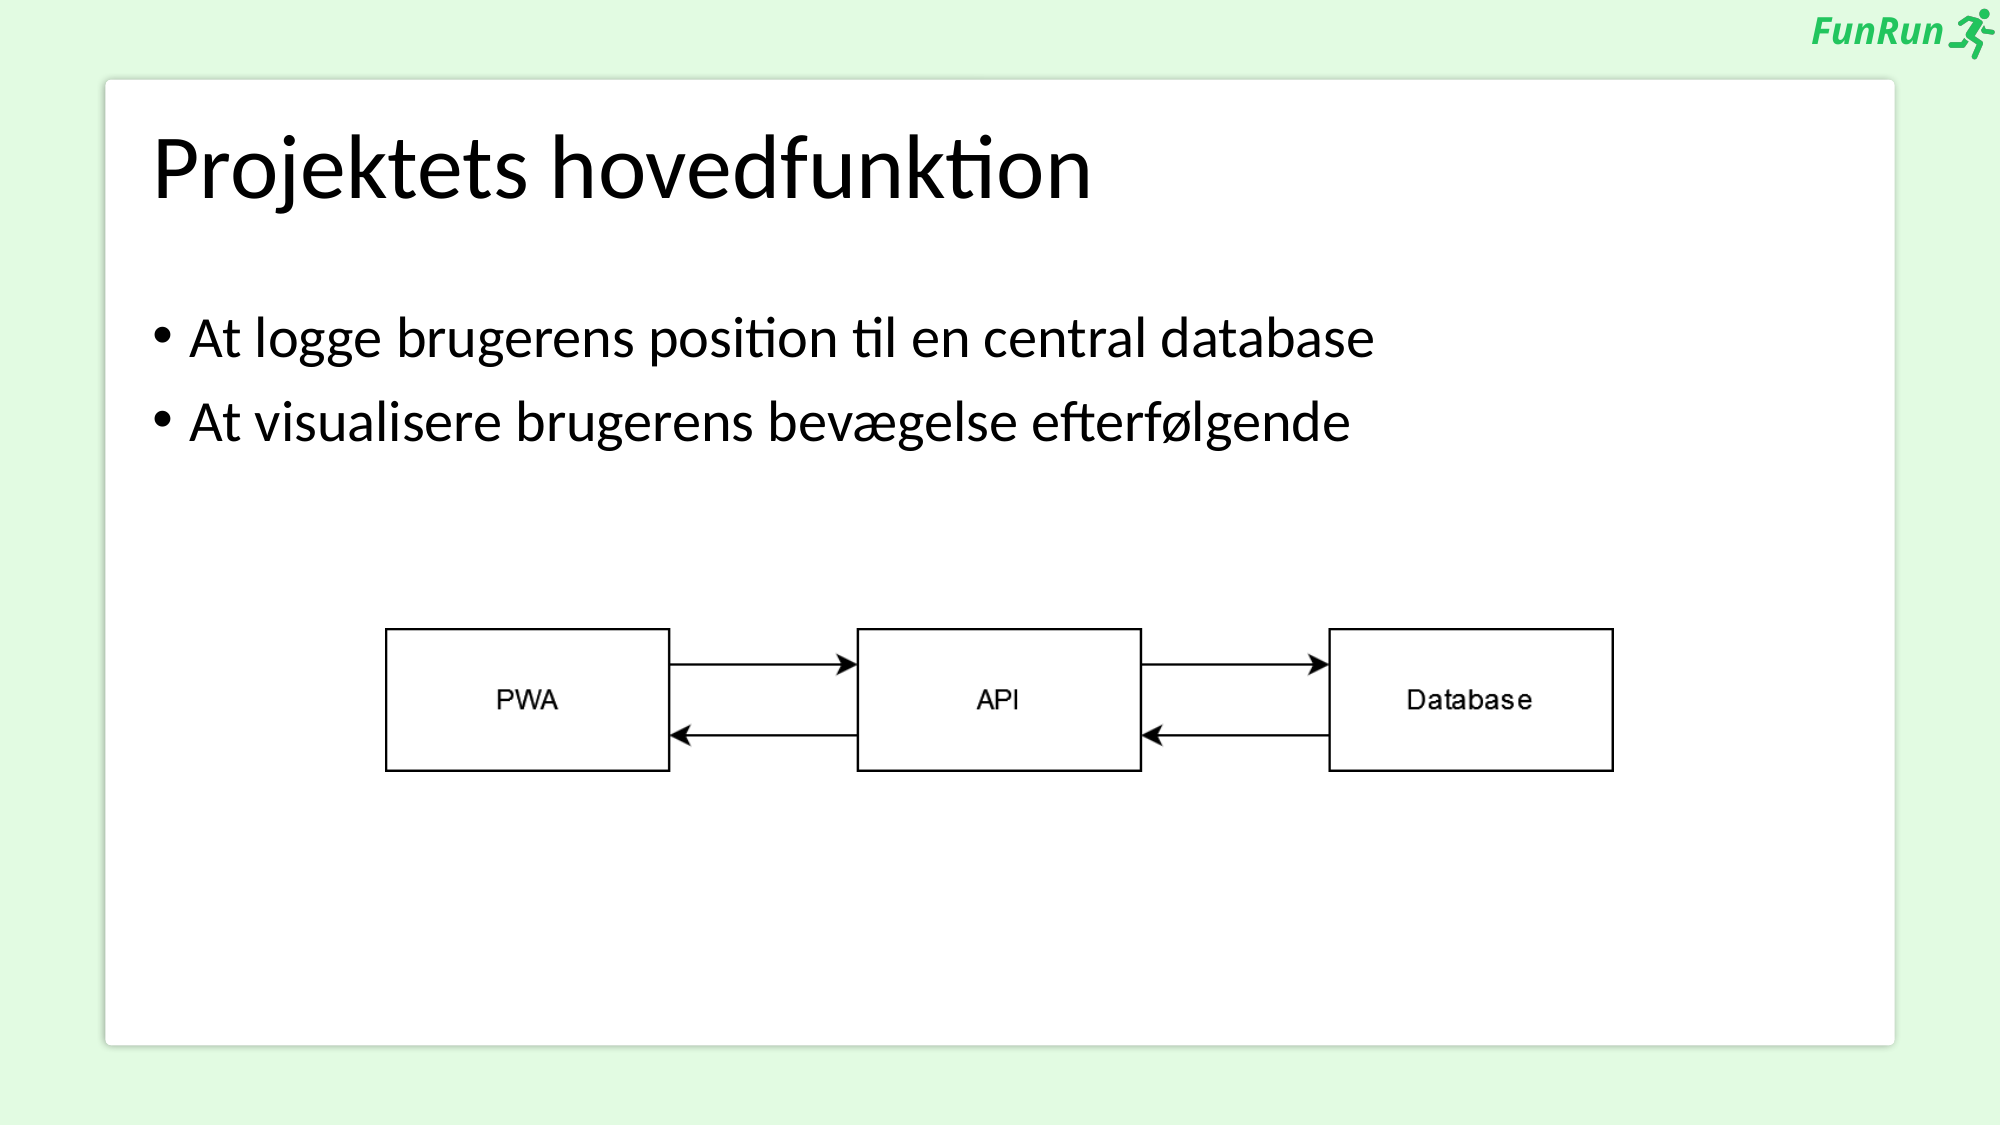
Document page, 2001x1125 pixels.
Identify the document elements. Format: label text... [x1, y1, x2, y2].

text_box FunRun [1796, 0, 1961, 60]
list At logge brugerens position til en central database At visualisere brugerens bevægelse efterfølgende [137, 299, 1863, 1014]
text_box [104, 78, 1896, 1047]
title Projektets hovedfunktion [137, 59, 1863, 278]
picture [385, 628, 1614, 772]
picture [1943, 5, 2000, 63]
